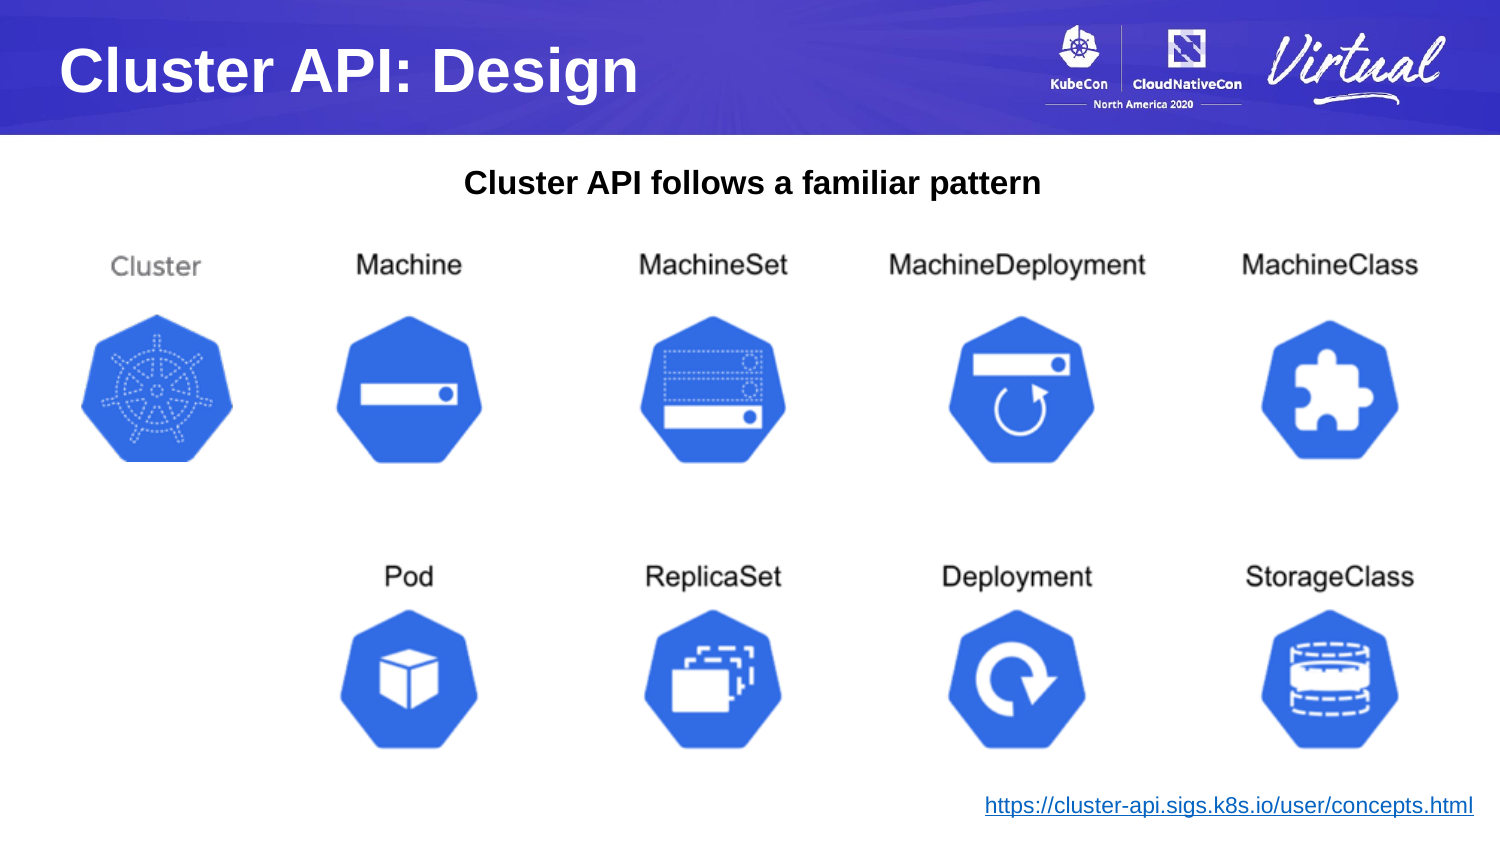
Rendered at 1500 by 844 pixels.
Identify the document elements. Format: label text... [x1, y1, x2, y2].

picture [0, 0, 1500, 844]
text_box https://cluster-api.sigs.k8s.io/user/concepts.html [876, 775, 1489, 825]
text_box Cluster API: Design [48, 0, 1343, 154]
text_box Cluster API follows a familiar pattern [51, 140, 1456, 212]
